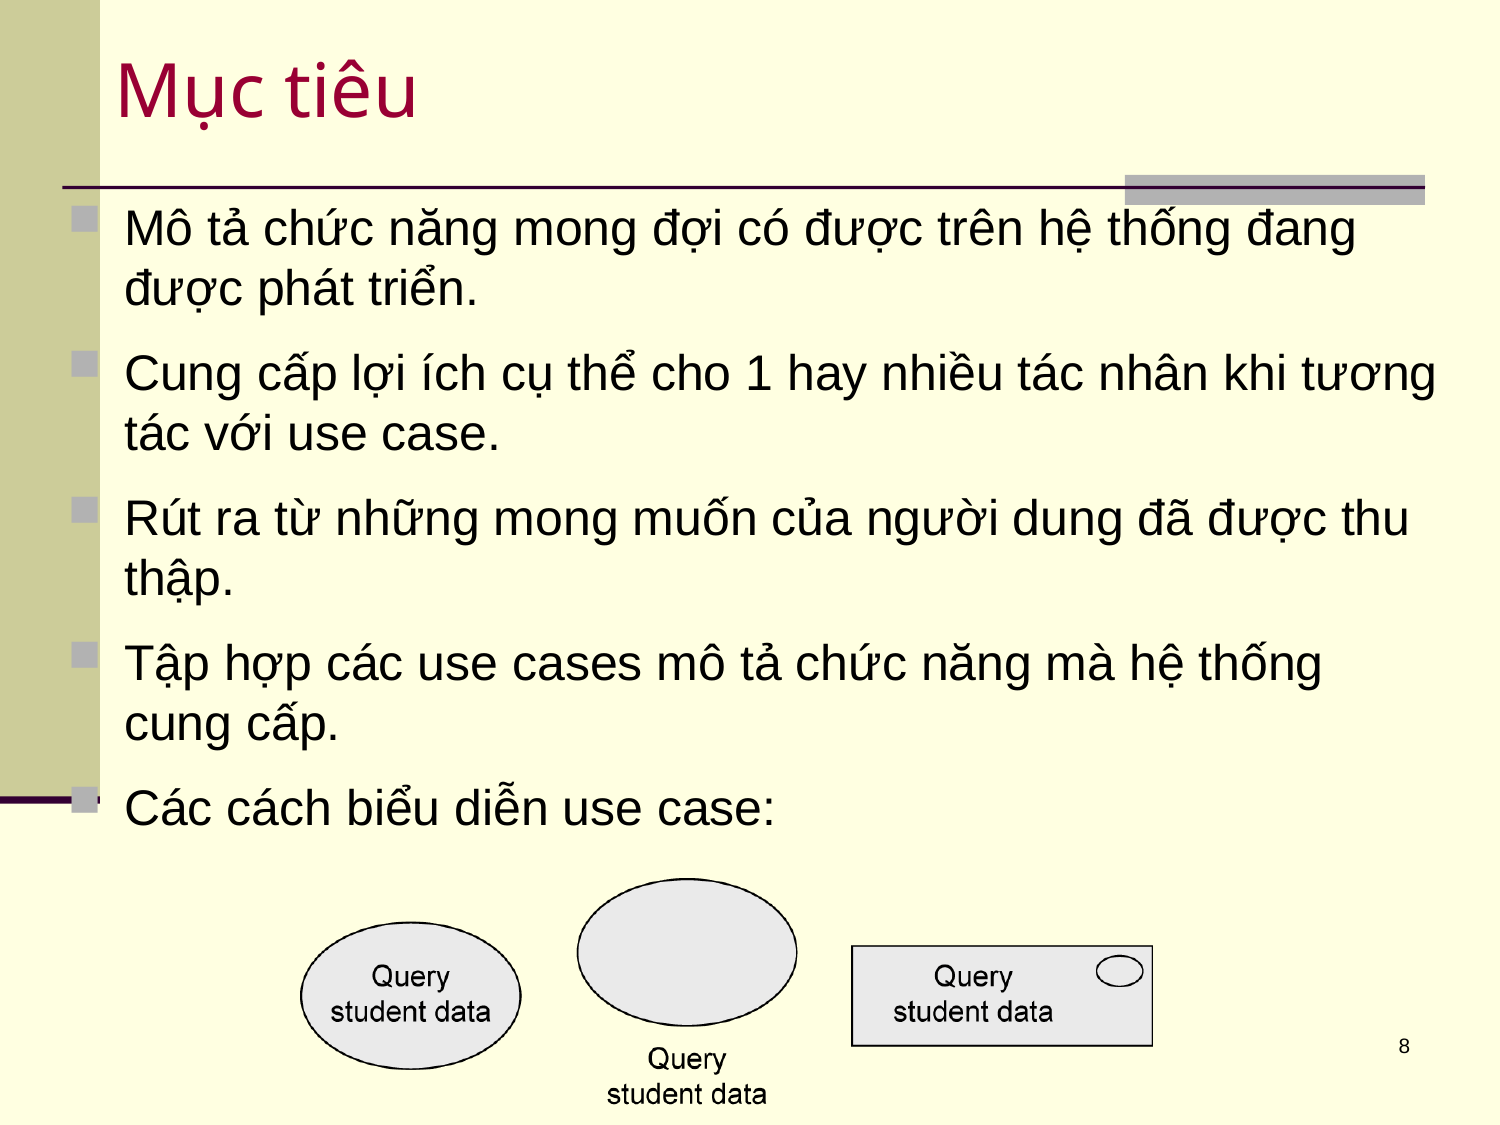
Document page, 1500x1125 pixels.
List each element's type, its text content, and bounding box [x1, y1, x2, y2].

picture [299, 878, 1153, 1113]
text_box Mô tả chức năng mong đợi có được trên hệ thống đang được phát triển. Cung cấp lợi ích cụ thể cho 1 hay nhiều tác nhân khi tương tác với use case. Rút ra từ những mong muốn của người dung đã được thu thập. Tập hợp các use cases mô tả chức năng mà hệ thống cung cấp. Các cách biểu diễn use case: [53, 187, 1454, 1113]
title Mục tiêu [99, 0, 1500, 175]
